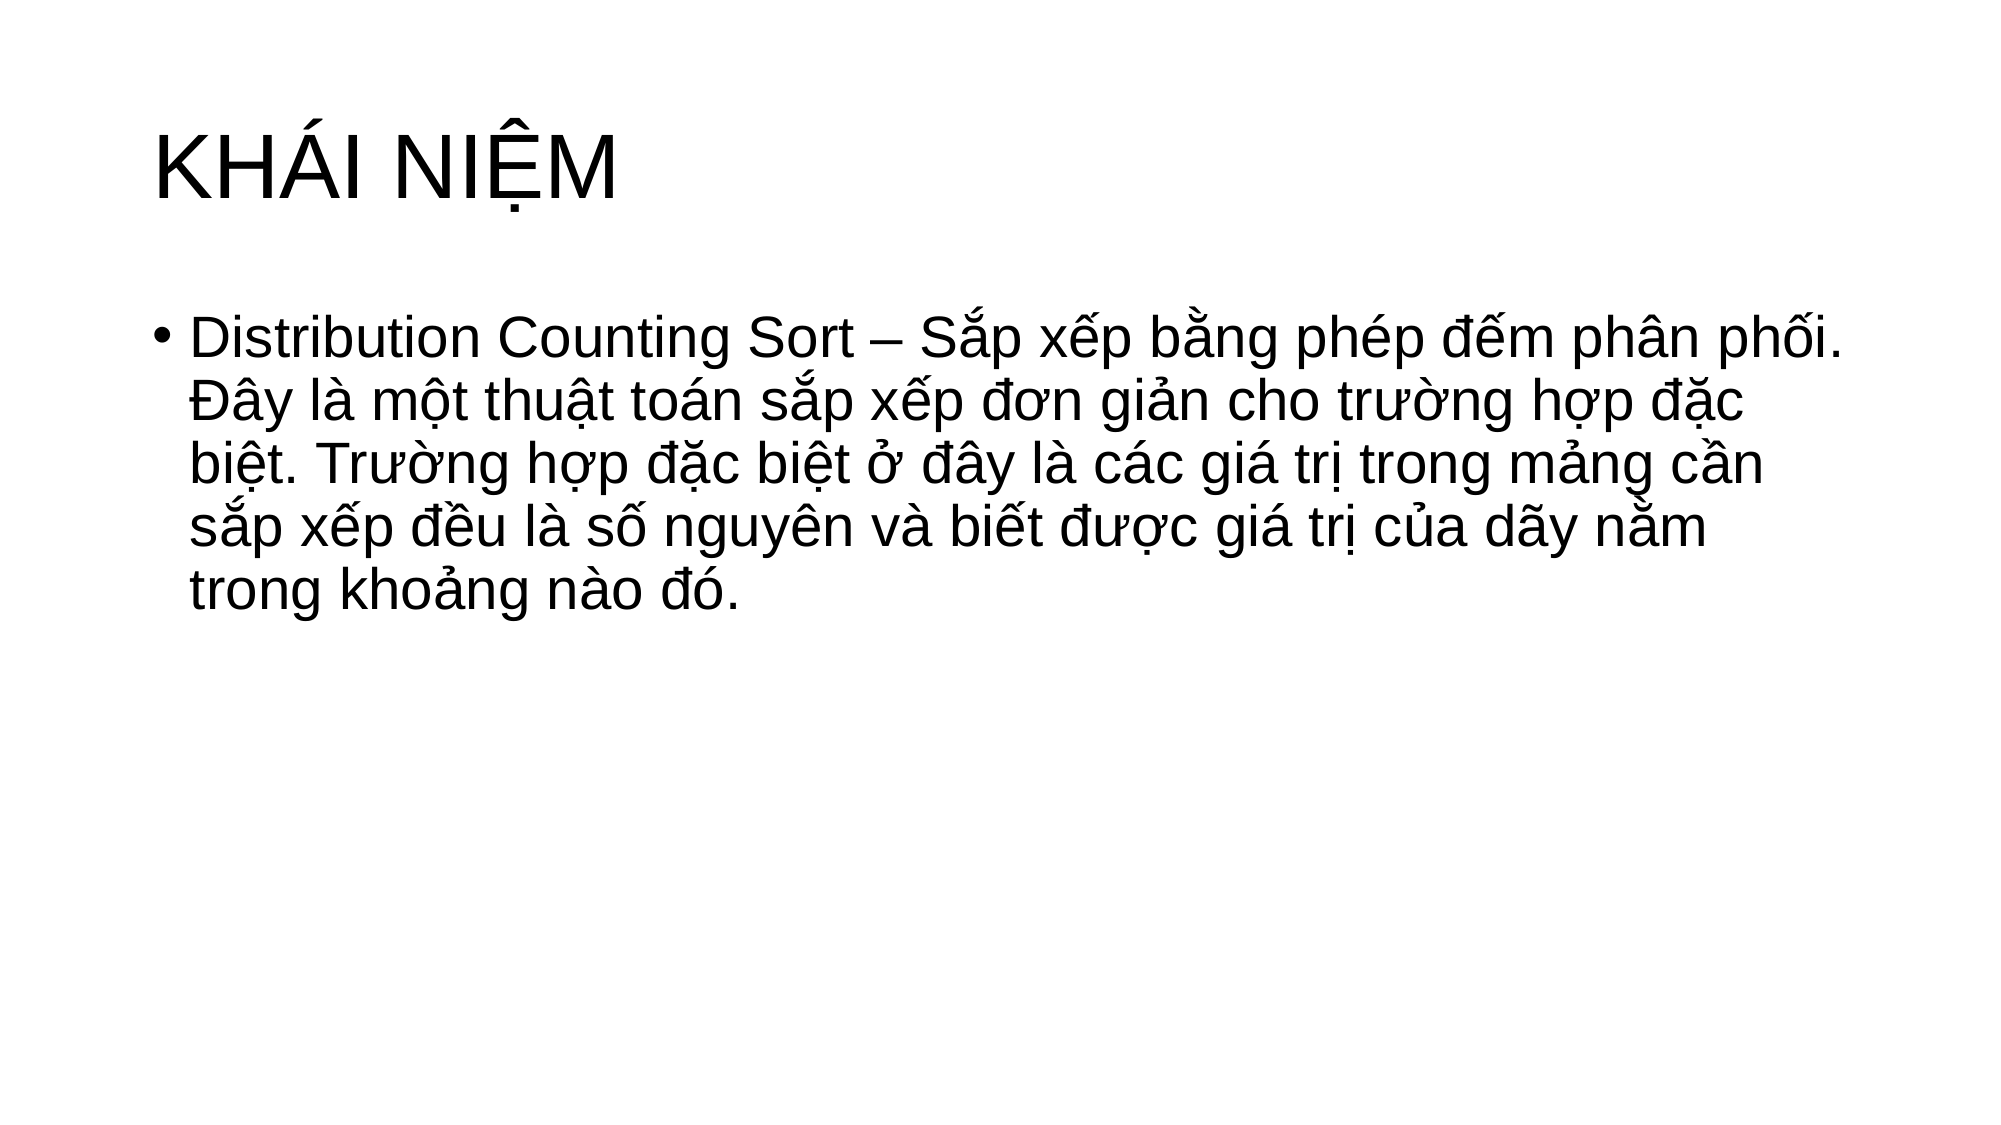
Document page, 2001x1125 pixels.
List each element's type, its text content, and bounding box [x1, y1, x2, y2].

list Distribution Counting Sort – Sắp xếp bằng phép đếm phân phối. Đây là một thuật toán sắp xếp đơn giản cho trường hợp đặc biệt. Trường hợp đặc biệt ở đây là các giá trị trong mảng cần sắp xếp đều là số nguyên và biết được giá trị của dãy nằm trong khoảng nào đó. [137, 299, 1863, 1014]
title KHÁI NIỆM [137, 59, 1863, 278]
